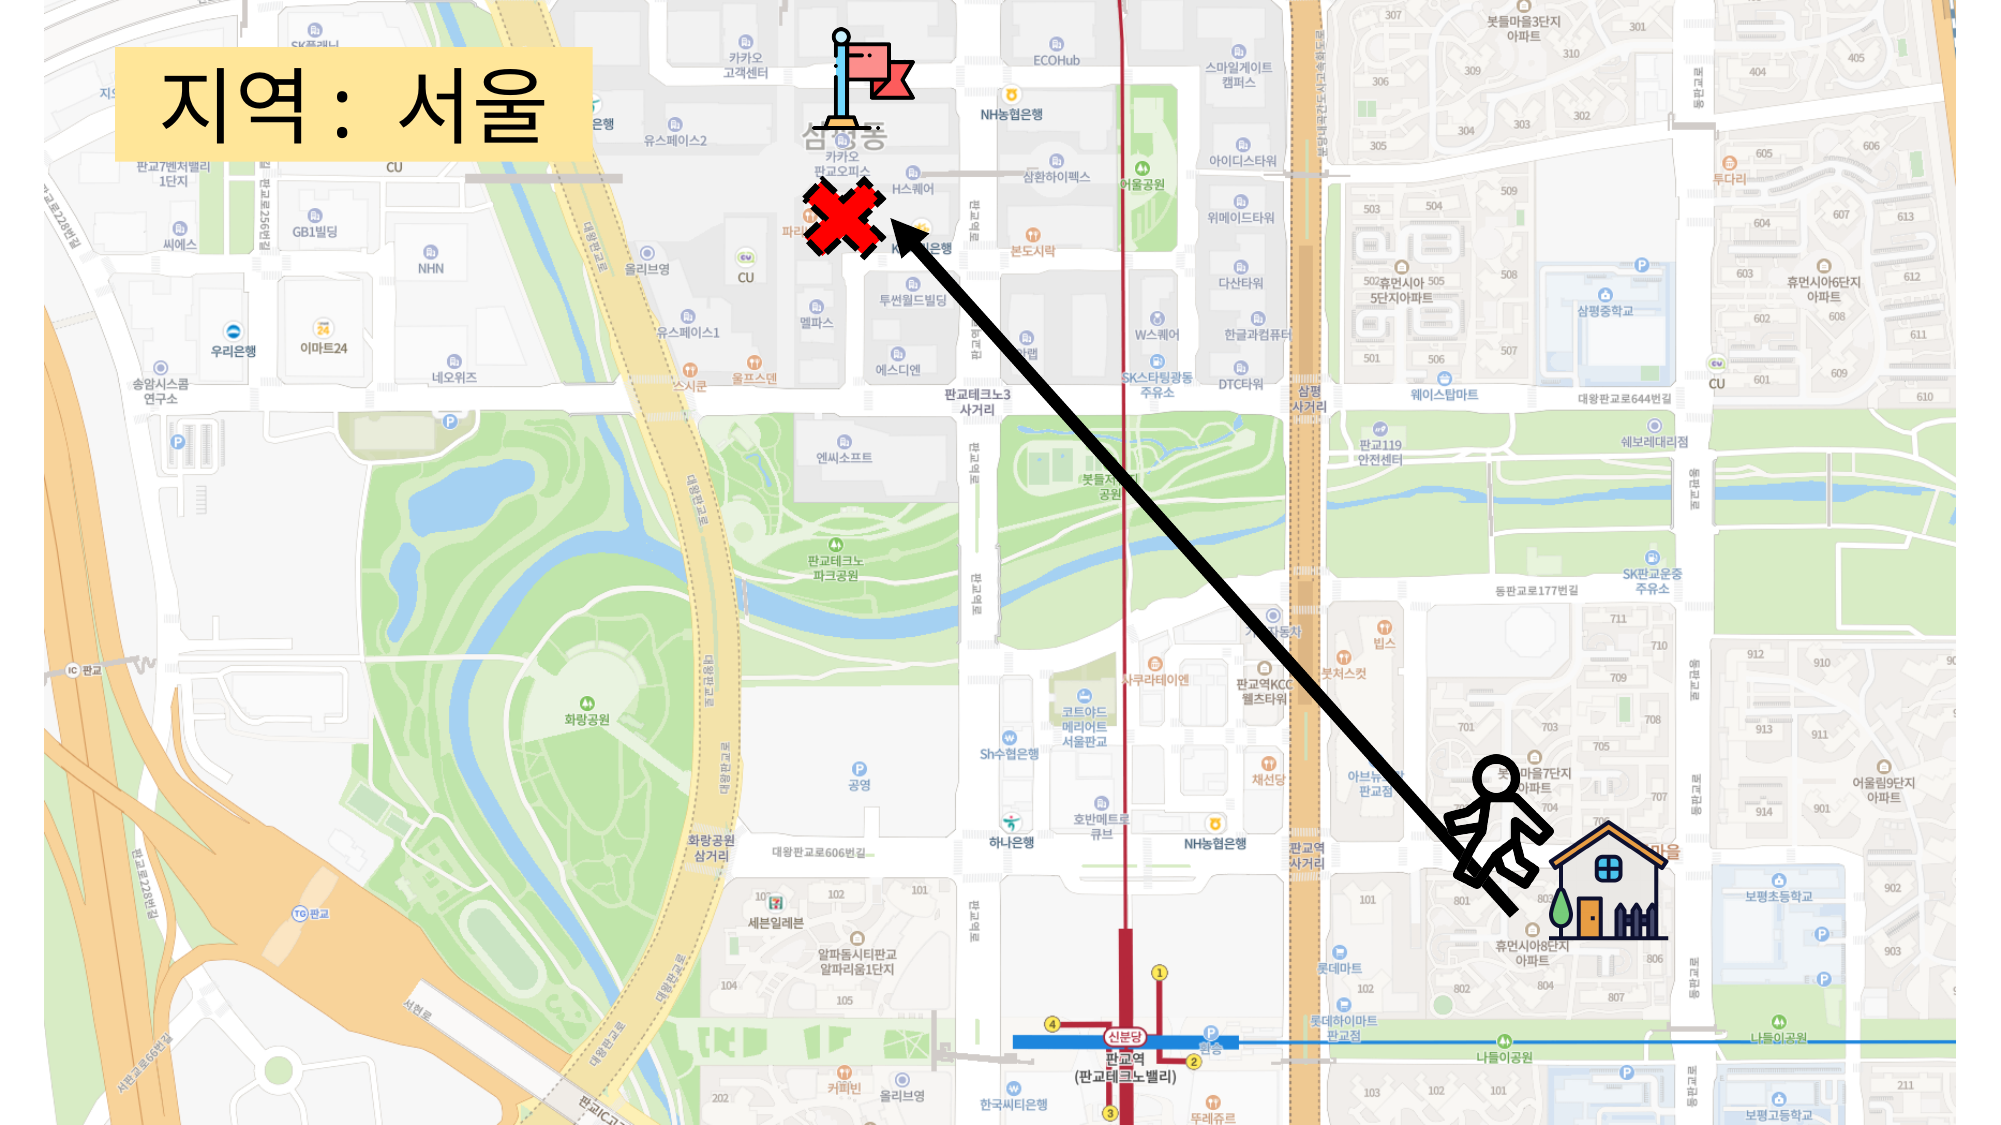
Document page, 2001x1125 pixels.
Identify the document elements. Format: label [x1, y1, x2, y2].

picture [44, 0, 1956, 1125]
text_box [890, 217, 1515, 914]
